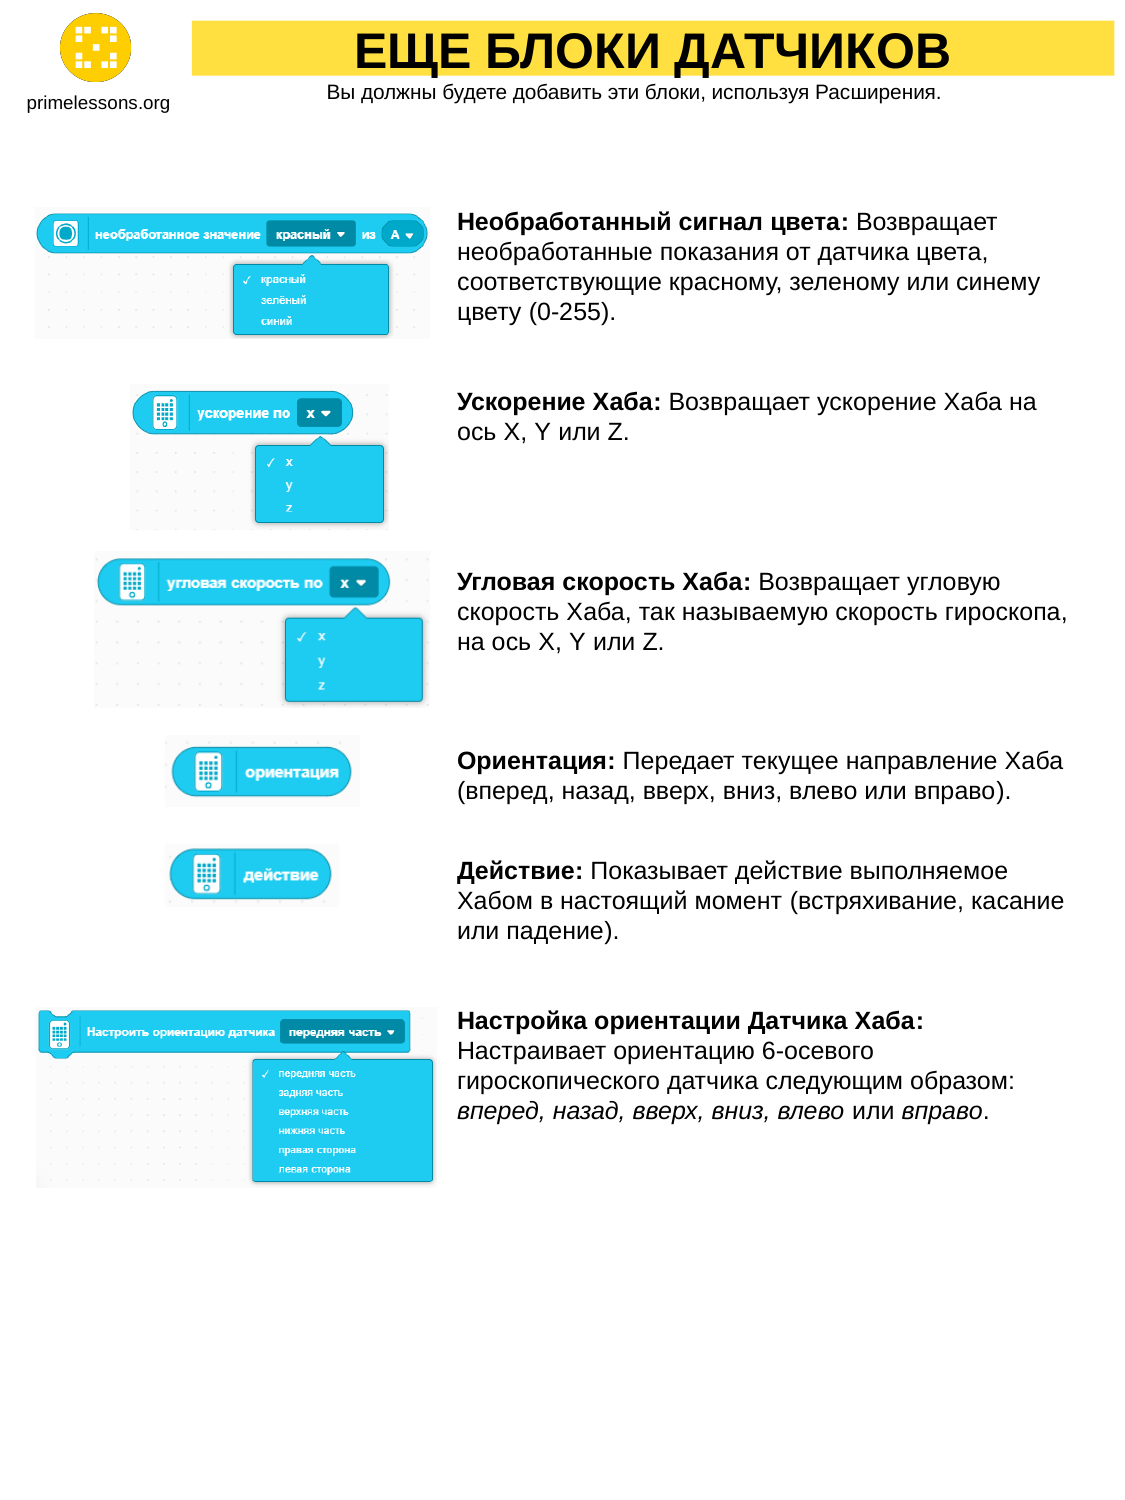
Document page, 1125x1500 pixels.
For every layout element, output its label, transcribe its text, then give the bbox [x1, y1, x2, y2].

text_box ЕЩЕ БЛОКИ ДАТЧИКОВ [201, 20, 1115, 76]
text_box Необработанный сигнал цвета: Возвращает необработанные показания от датчика цвета, соответствующие красному, зеленому или синему цвету (0-255). Ускорение Хаба: Возвращает ускорение Хаба на ось X, Y или Z. Угловая скорость Хаба: Возвращает угловую скорость Хаба, так называемую скорость гироскопа, на ось X, Y или Z. Ориентация: Передает текущее направление Хаба (вперед, назад, вверх, вниз, влево или вправо). Действие: Показывает действие выполняемое Хабом в настоящий момент (встряхивание, касание или падение). Настройка ориентации Датчика Хаба: Настраивает ориентацию 6-осевого гироскопического датчика следующим образом: вперед, назад, вверх, вниз, влево или вправо. [443, 131, 1084, 1258]
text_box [93, 551, 431, 708]
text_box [12, 12, 197, 132]
text_box Вы должны будете добавить эти блоки, используя Расширения. [312, 64, 985, 104]
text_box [34, 207, 431, 339]
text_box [164, 735, 360, 807]
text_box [129, 384, 389, 530]
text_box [36, 1007, 437, 1189]
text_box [164, 844, 339, 907]
